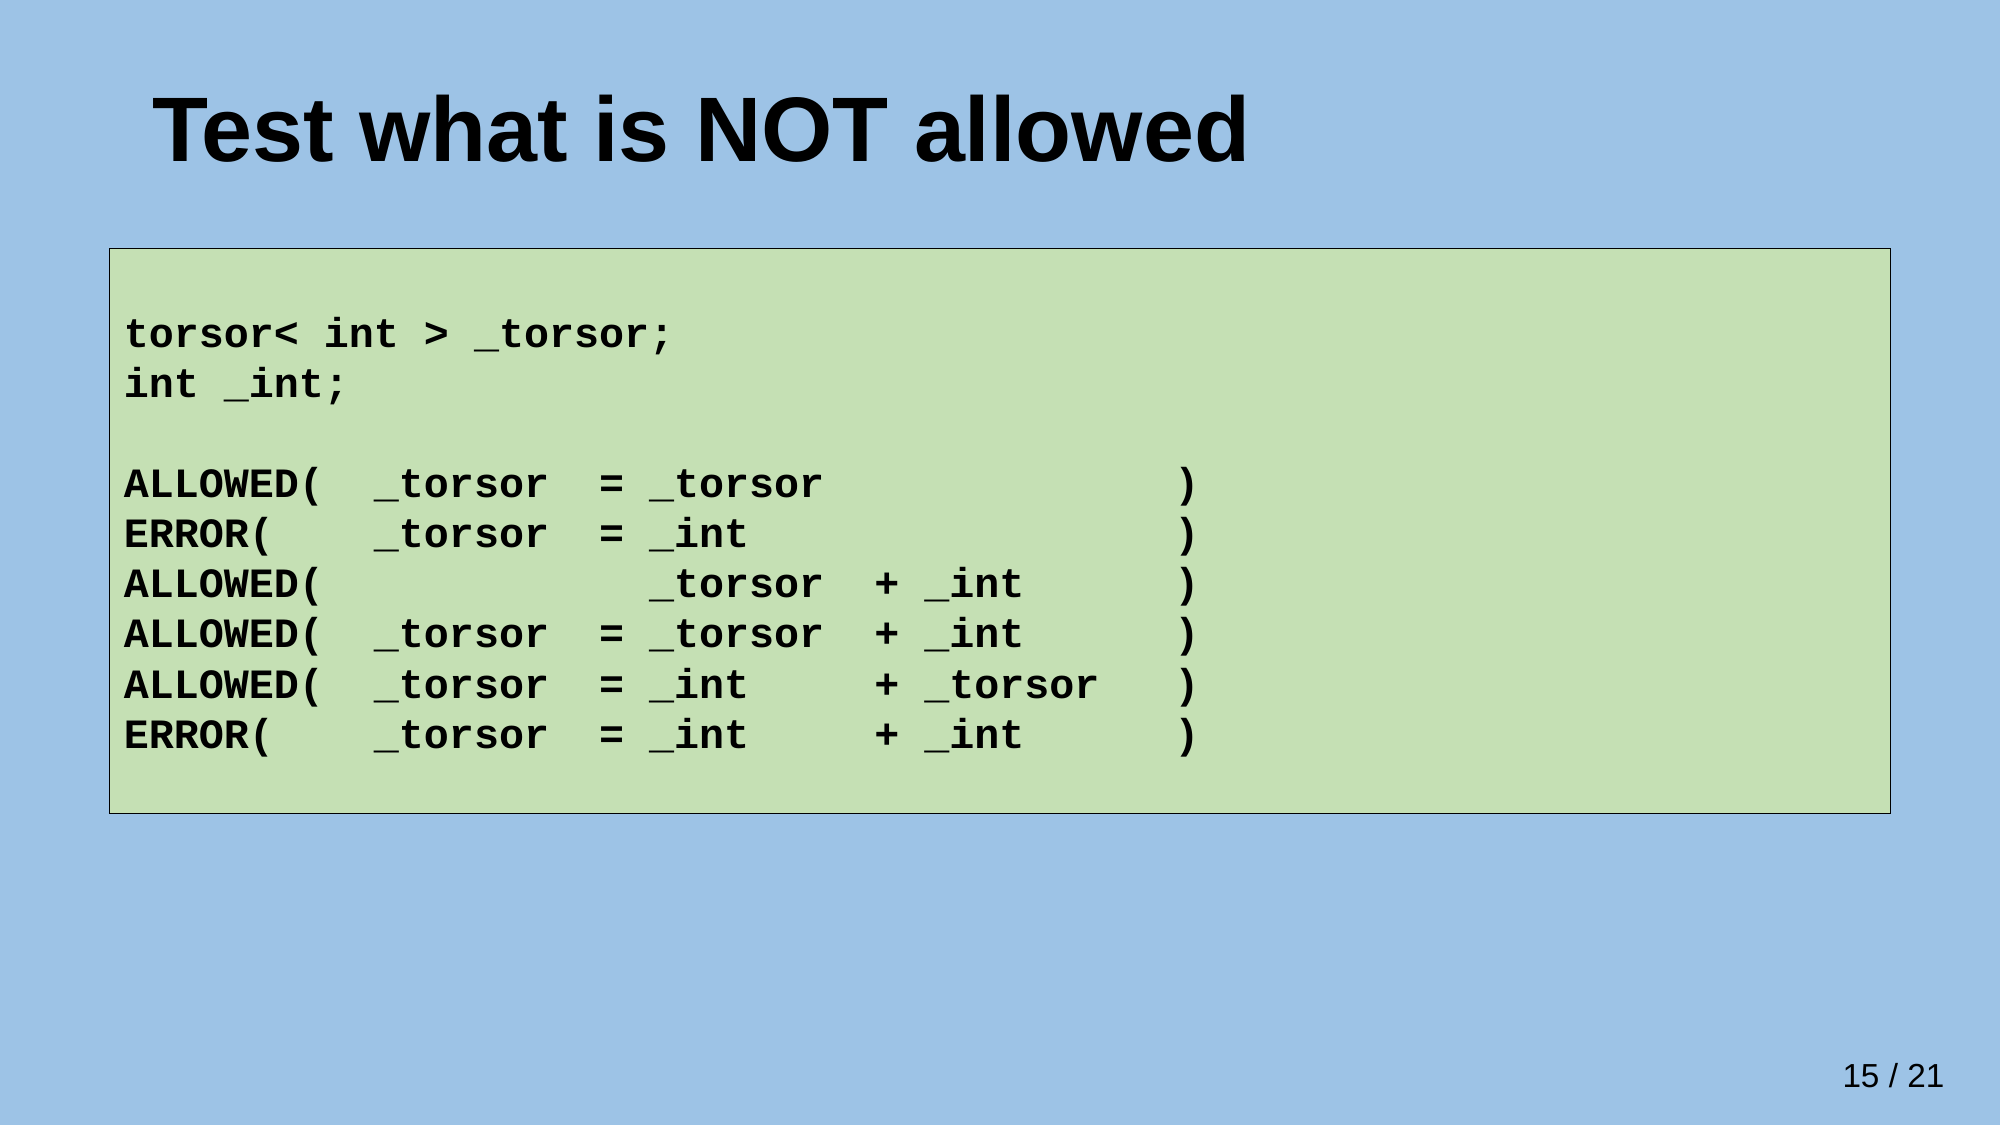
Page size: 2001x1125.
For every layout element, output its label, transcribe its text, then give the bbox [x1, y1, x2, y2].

text_box torsor< int > _torsor; int _int; ALLOWED( _torsor = _torsor ) ERROR( _torsor = _int ) ALLOWED( _torsor + _int ) ALLOWED( _torsor = _torsor + _int ) ALLOWED( _torsor = _int + _torsor ) ERROR( _torsor = _int + _int ) [109, 248, 1891, 814]
title Test what is NOT allowed [137, 22, 1863, 241]
